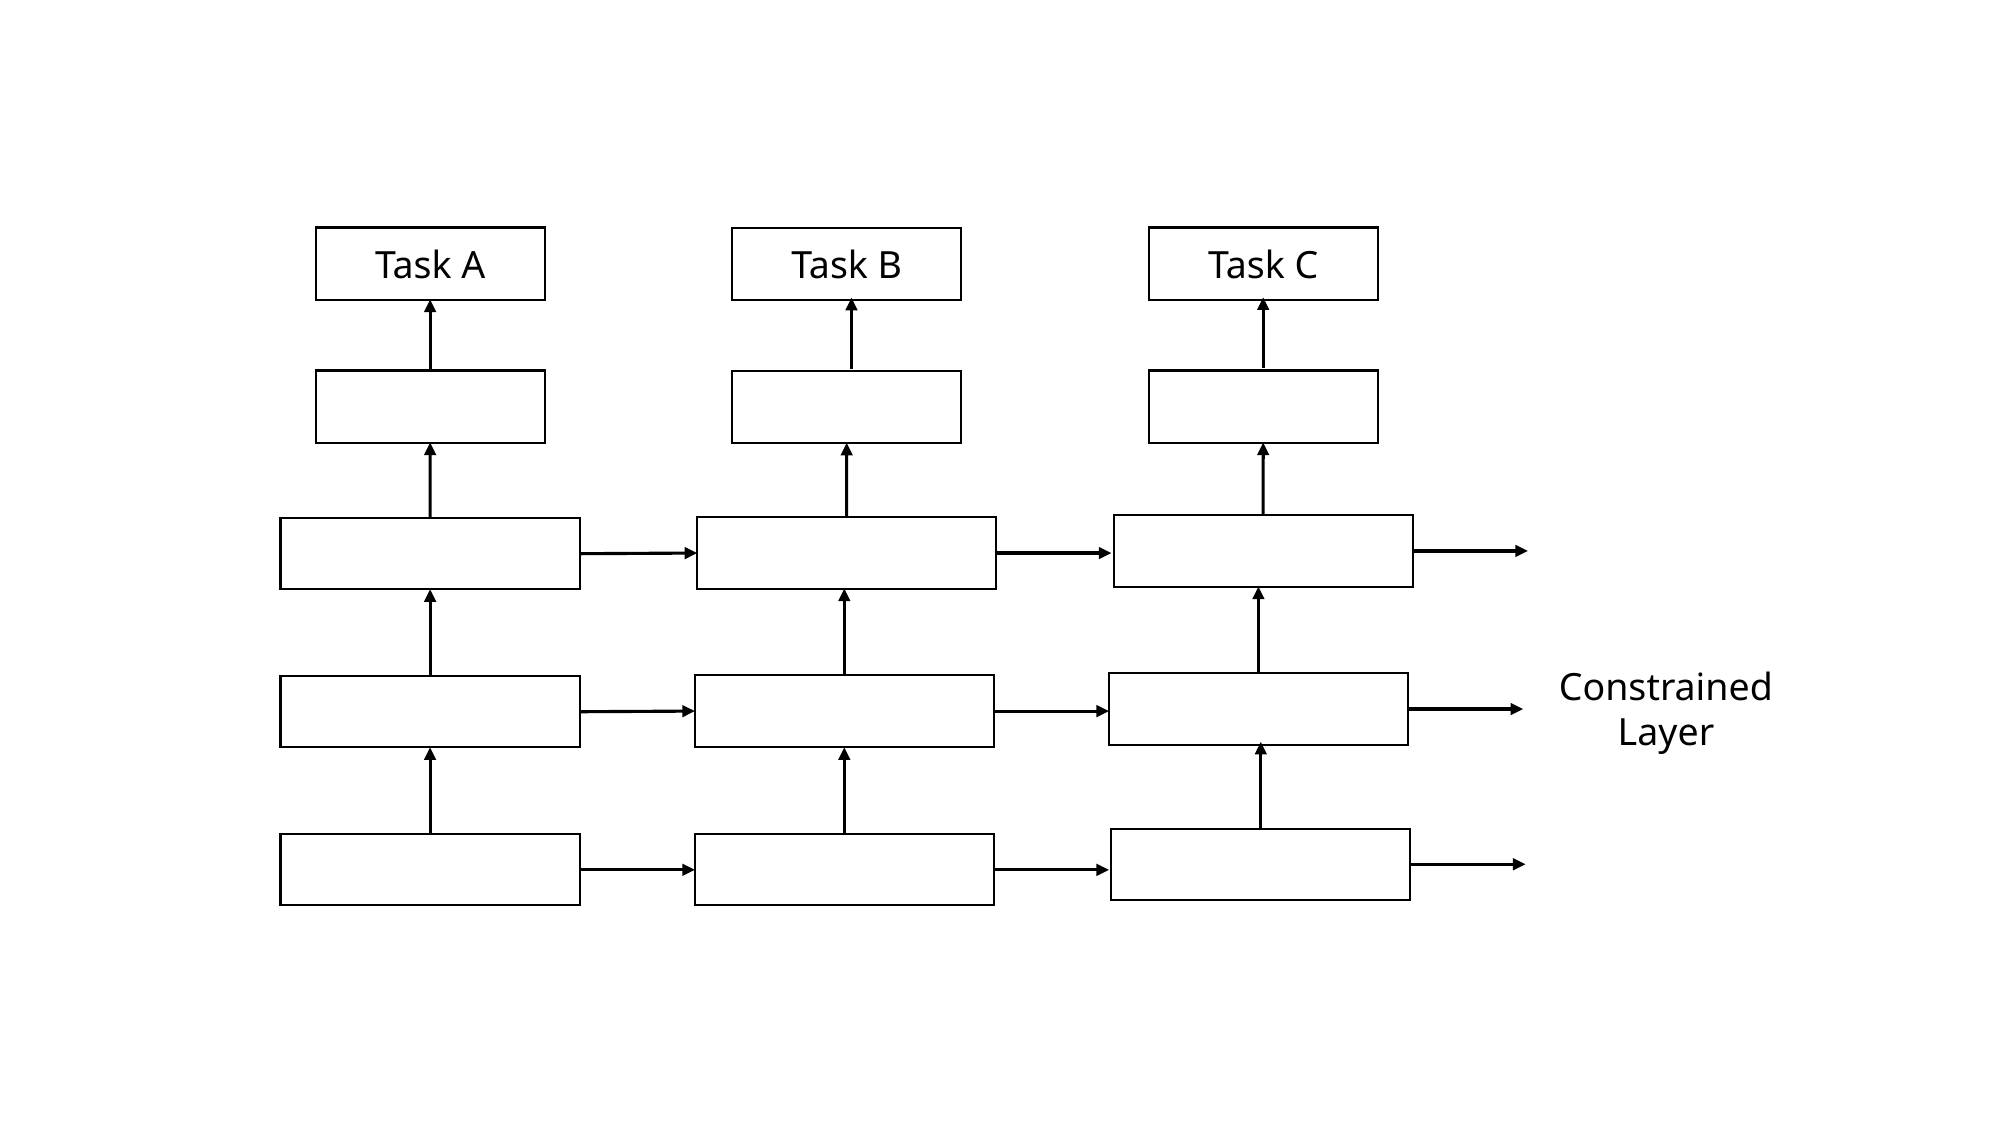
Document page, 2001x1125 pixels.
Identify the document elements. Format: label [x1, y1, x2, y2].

text_box [280, 227, 1780, 906]
